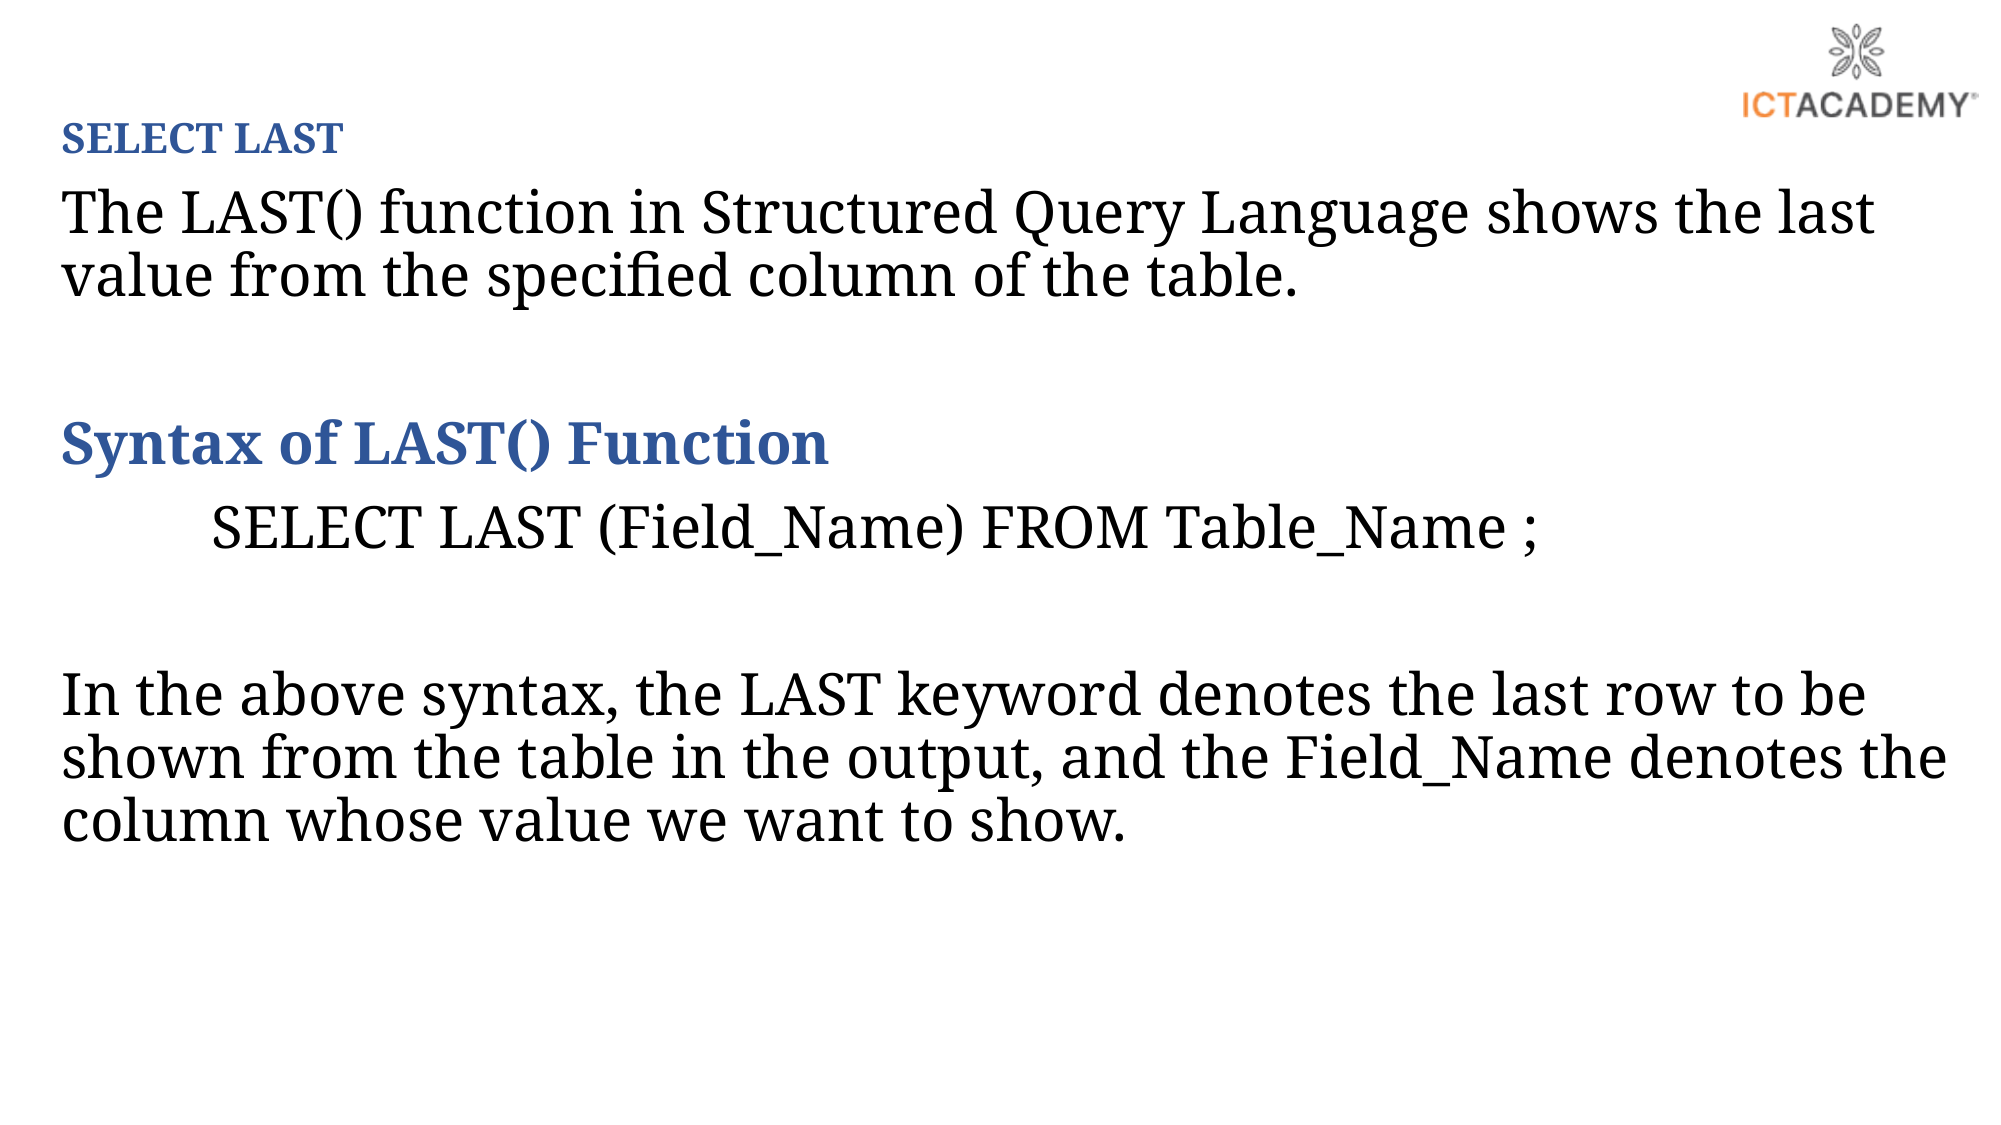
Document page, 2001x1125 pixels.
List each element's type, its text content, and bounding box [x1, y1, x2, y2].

list SELECT LAST The LAST() function in Structured Query Language shows the last value from the specified column of the table. Syntax of LAST() Function SELECT LAST (Field_Name) FROM Table_Name ; In the above syntax, the LAST keyword denotes the last row to be shown from the table in the output, and the Field_Name denotes the column whose value we want to show. [46, 110, 1969, 1082]
picture [1743, 22, 1979, 120]
